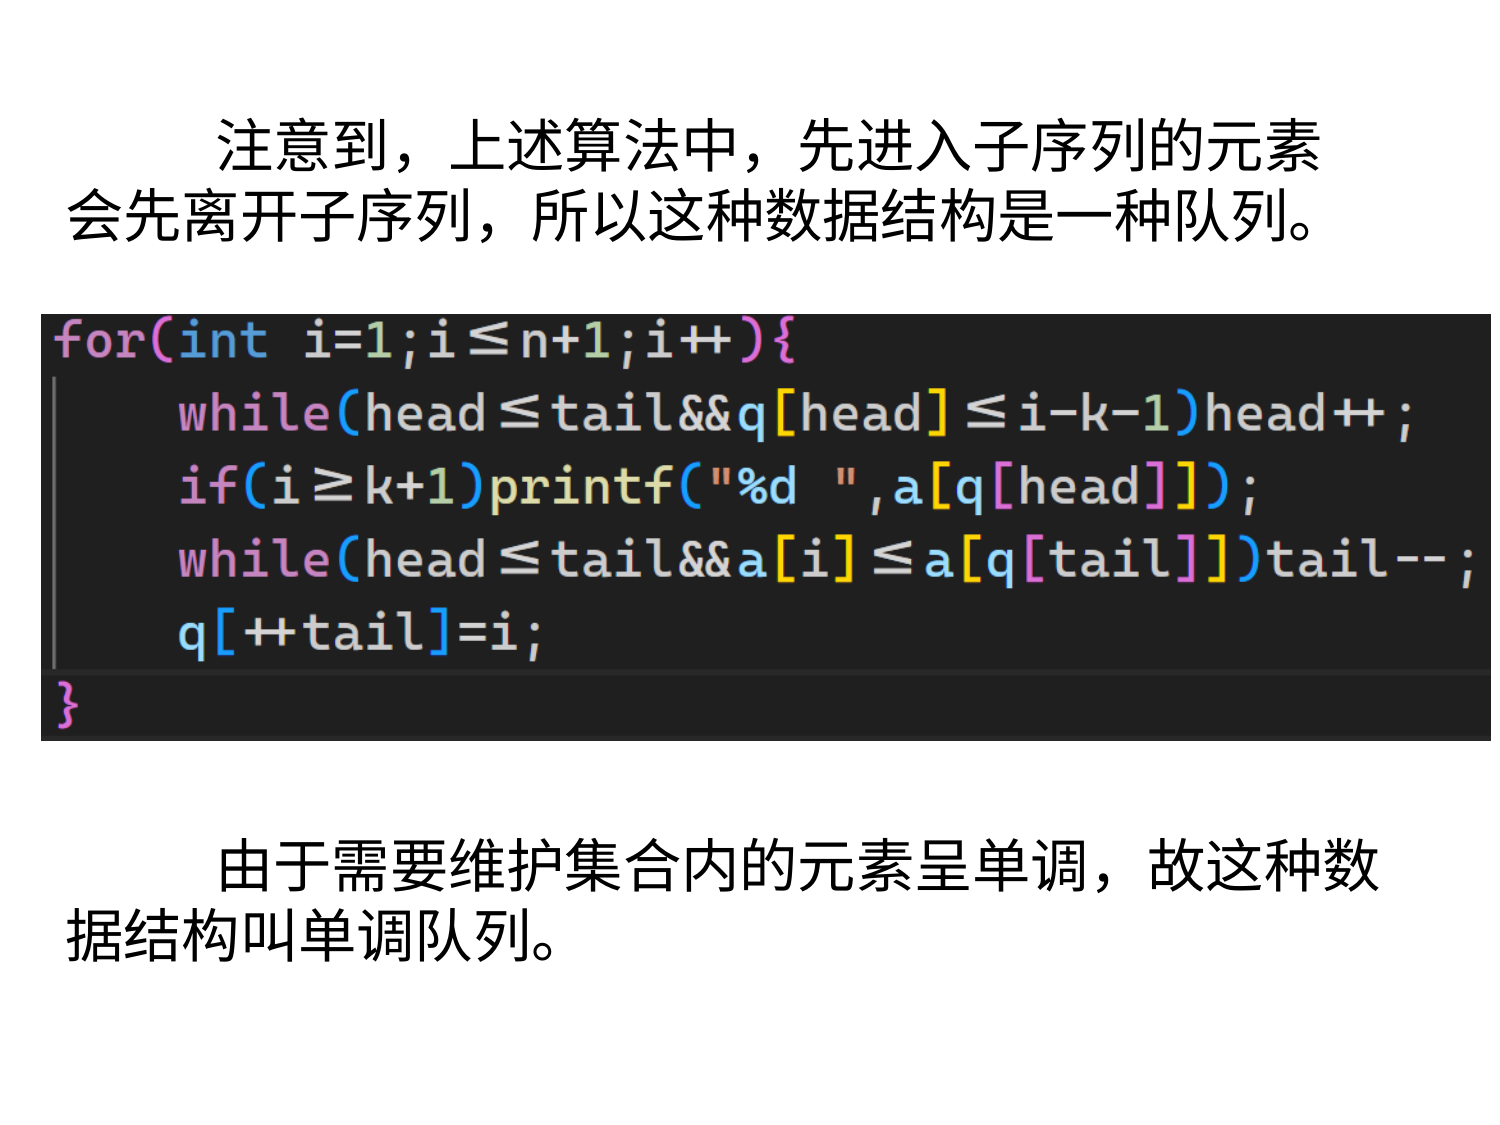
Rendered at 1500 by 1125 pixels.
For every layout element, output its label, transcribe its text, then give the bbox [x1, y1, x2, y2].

text_box 由于需要维护集合内的元素呈单调，故这种数据结构叫单调队列。 [50, 822, 1450, 977]
picture [41, 314, 1491, 741]
text_box 注意到，上述算法中，先进入子序列的元素会先离开子序列，所以这种数据结构是一种队列。 [50, 101, 1376, 257]
